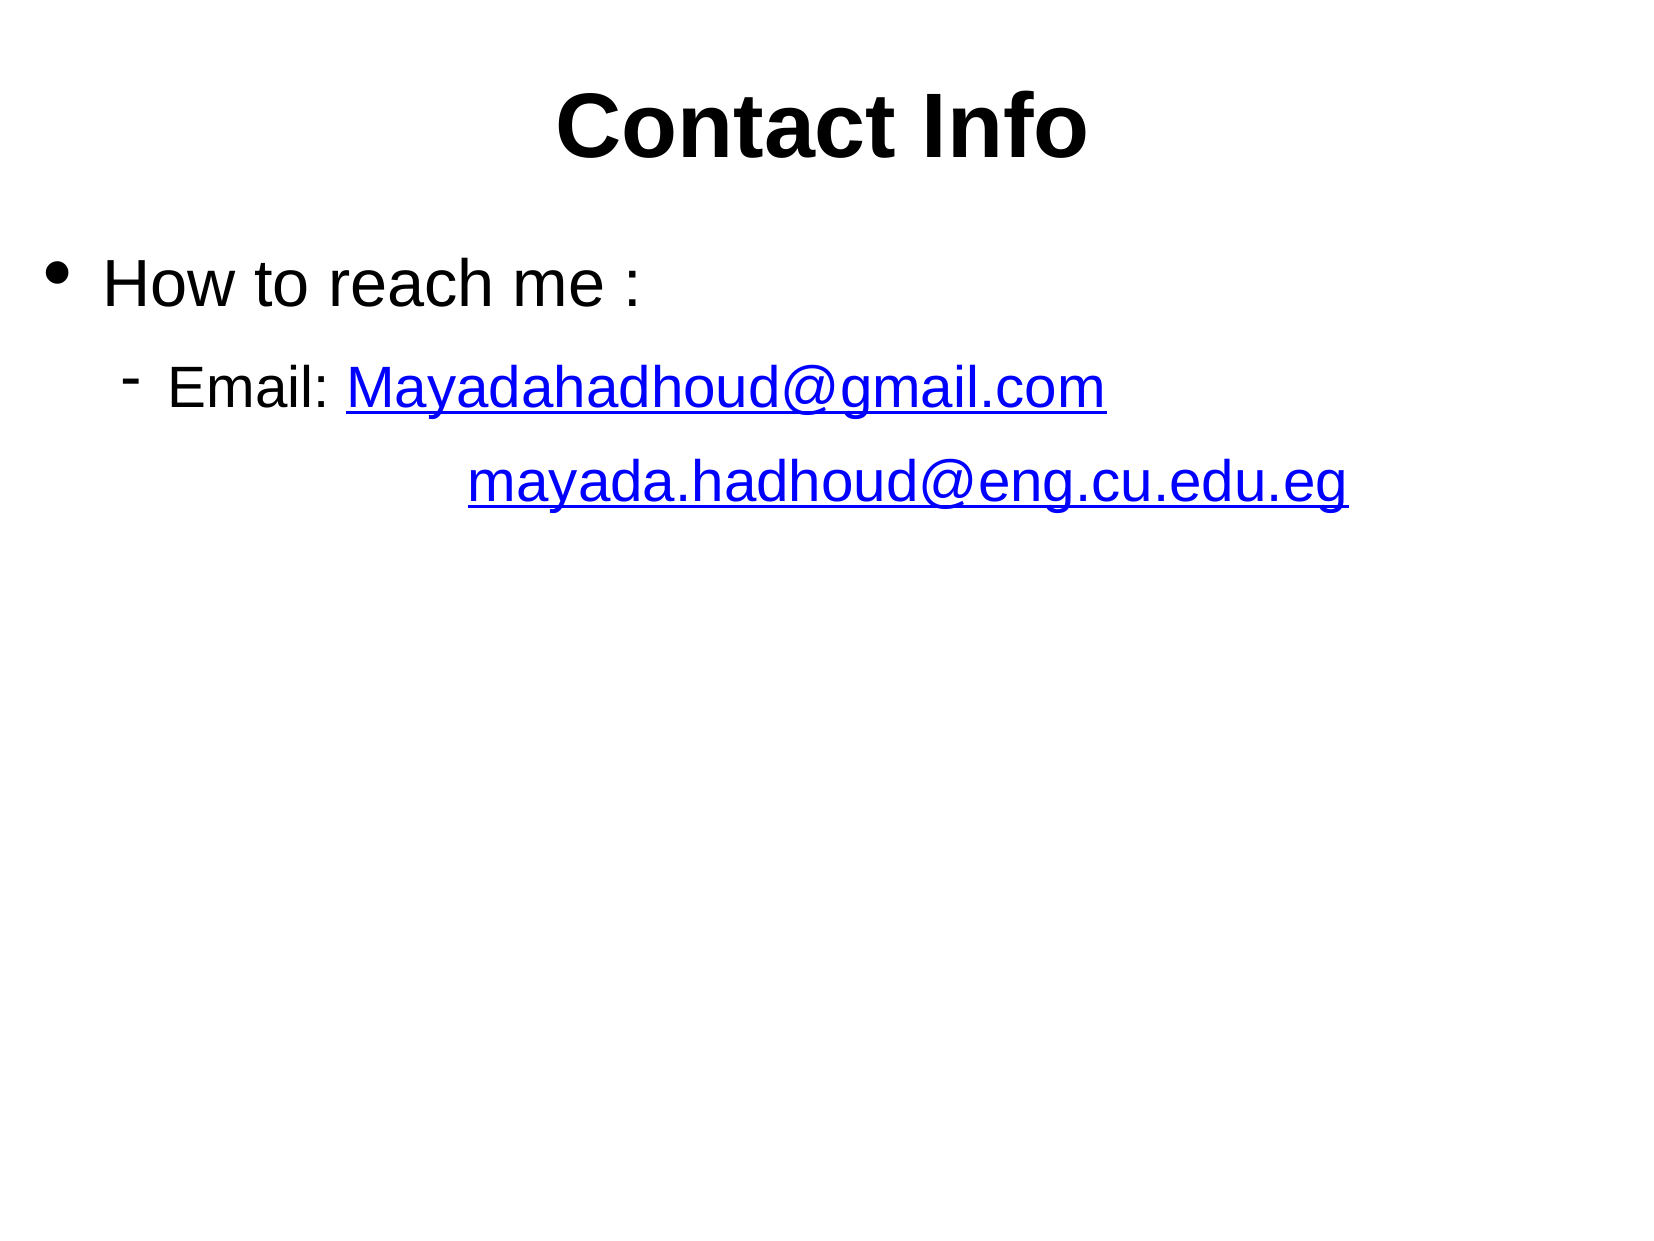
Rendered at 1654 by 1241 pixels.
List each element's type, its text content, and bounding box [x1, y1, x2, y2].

text_box Contact Info [48, 63, 1598, 178]
text_box How to reach me : Email: Mayadahadhoud@gmail.com mayada.hadhoud@eng.cu.edu.eg [46, 240, 1607, 960]
